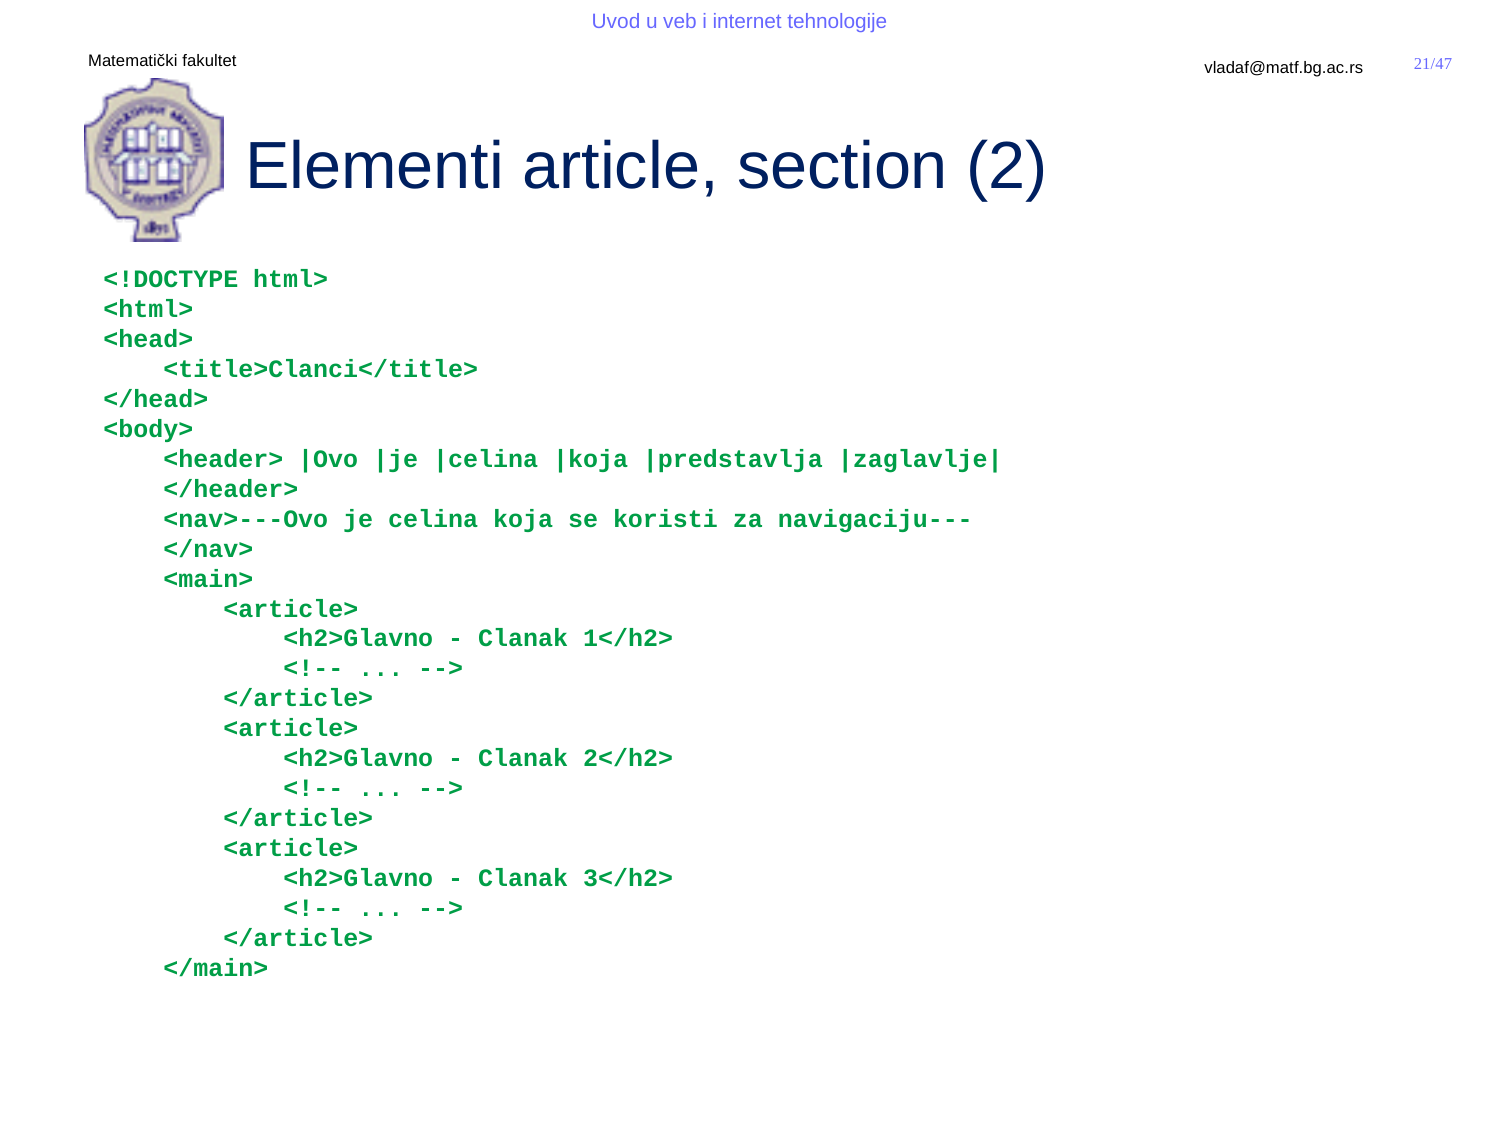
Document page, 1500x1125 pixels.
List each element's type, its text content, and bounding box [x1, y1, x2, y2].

picture [84, 78, 224, 242]
title Elementi article, section (2) [230, 90, 1425, 233]
text_box <!DOCTYPE html> <html> <head> <title>Clanci</title> </head> <body> <header> |Ovo |je |celina |koja |predstavlja |zaglavlje| </header> <nav>---Ovo je celina koja se koristi za navigaciju--- </nav> <main> <article> <h2>Glavno - Clanak 1</h2> <!-- ... --> </article> <article> <h2>Glavno - Clanak 2</h2> <!-- ... --> </article> <article> <h2>Glavno - Clanak 3</h2> <!-- ... --> </article> </main> [88, 255, 1447, 989]
